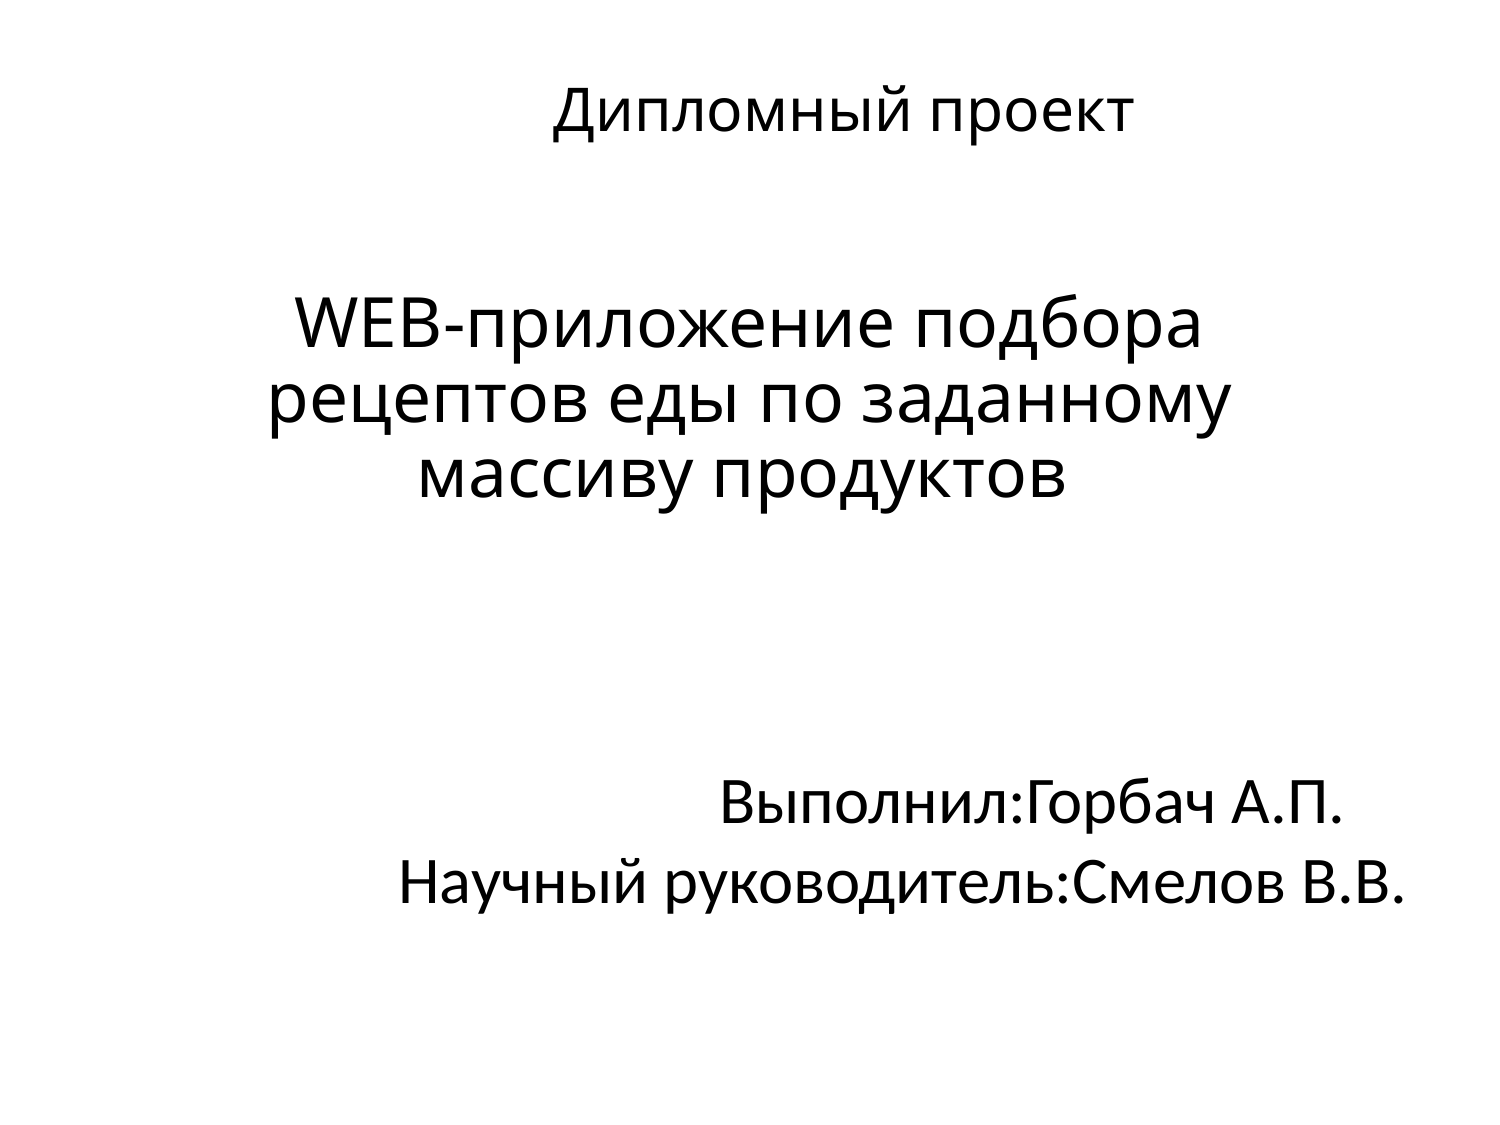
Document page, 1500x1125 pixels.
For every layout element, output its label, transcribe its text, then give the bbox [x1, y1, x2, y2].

text_box Дипломный проект [129, 0, 1405, 225]
title WEB-приложение подбора рецептов еды по заданному массиву продуктов [112, 278, 1388, 521]
text_box Выполнил:Горбач А.П.. Научный руководитель:Смелов В.В. [147, 716, 1423, 958]
